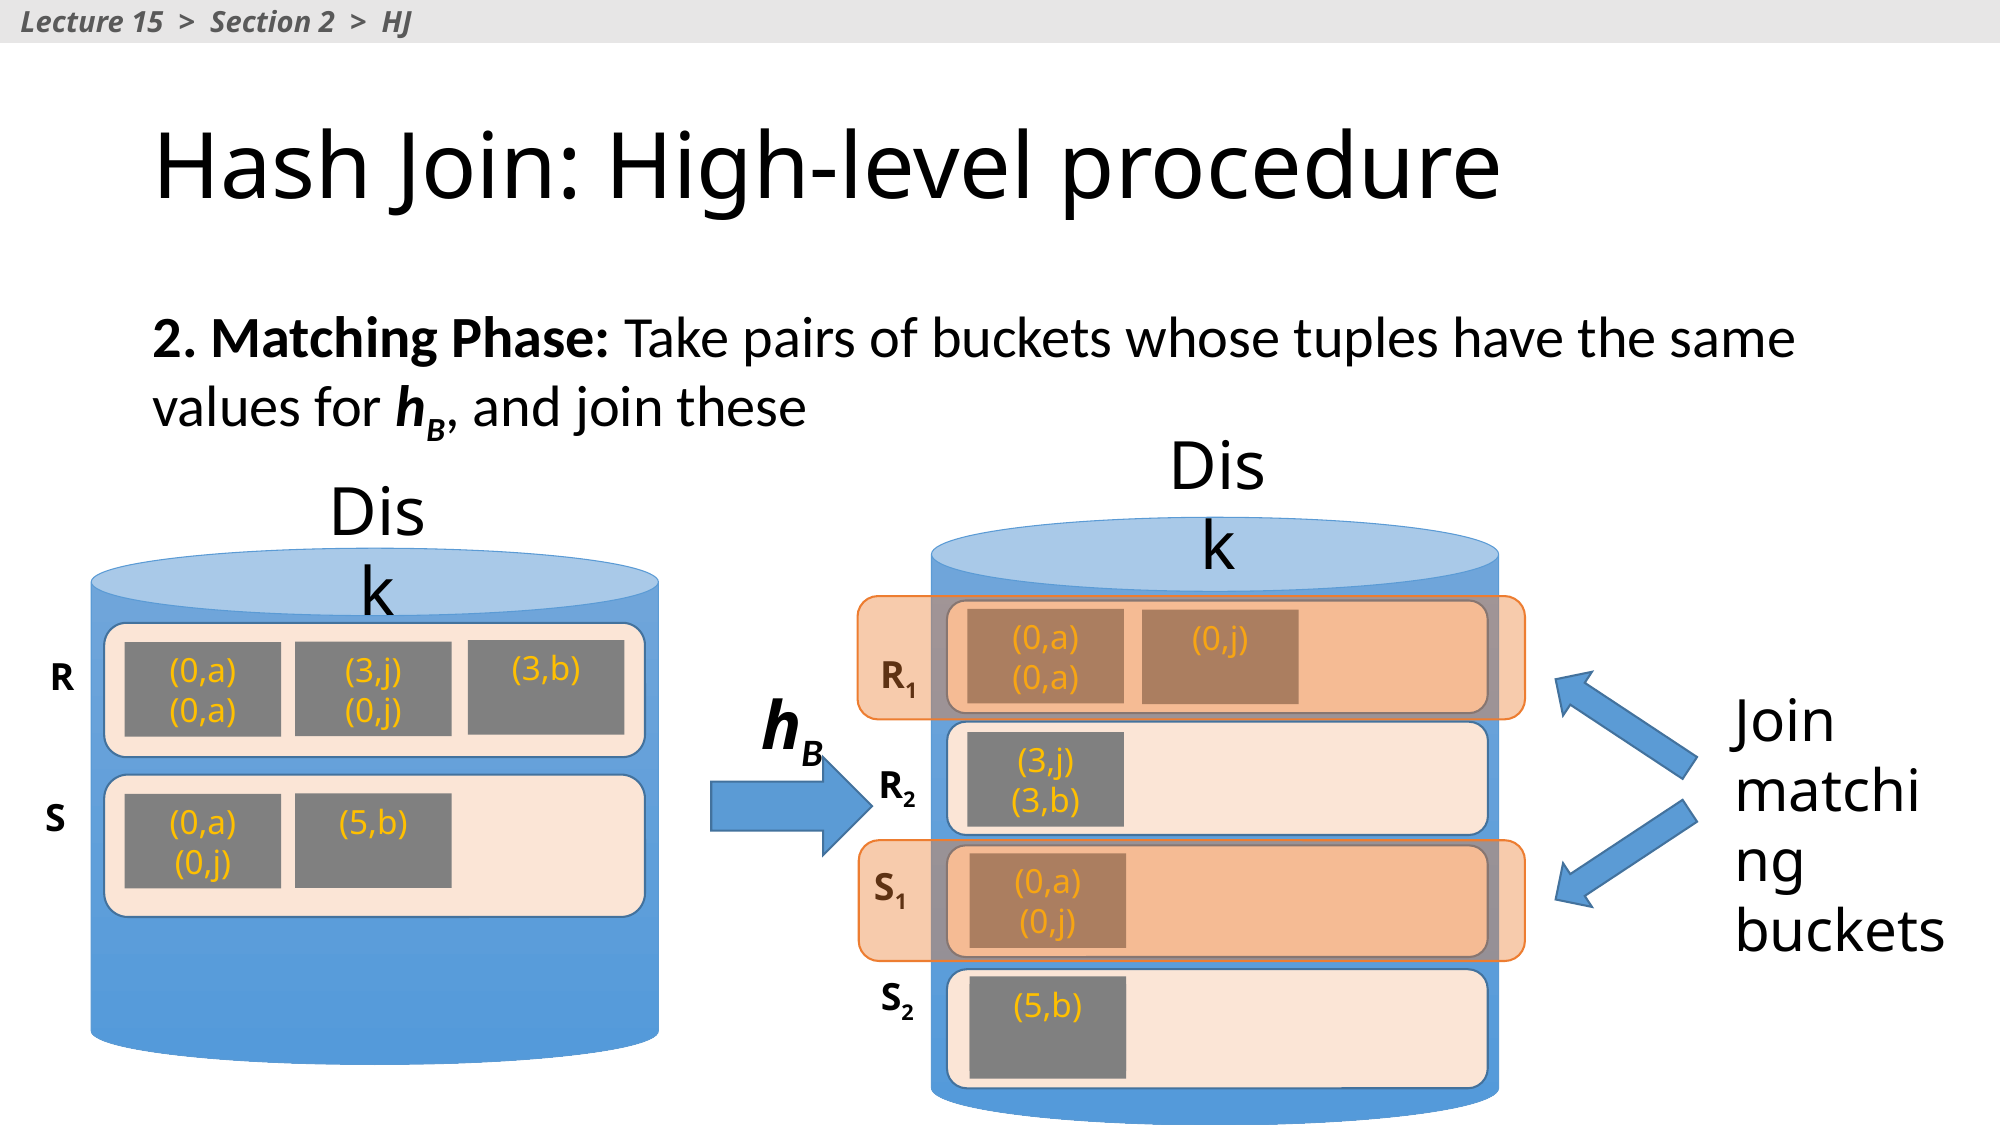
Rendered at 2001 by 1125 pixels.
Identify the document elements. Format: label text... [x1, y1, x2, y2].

title Hash Join: High-level procedure [137, 59, 1863, 278]
text_box hB [746, 675, 838, 782]
text_box [856, 595, 931, 721]
text_box [857, 839, 931, 963]
text_box R2 [863, 753, 931, 820]
text_box [710, 770, 863, 858]
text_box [0, 0, 2000, 47]
text_box 2. Matching Phase: Take pairs of buckets whose tuples have the same values for hB, and join these [137, 299, 1863, 485]
text_box R [34, 645, 90, 705]
text_box S [30, 786, 81, 846]
text_box [1554, 670, 1699, 781]
text_box S2 [865, 965, 929, 1032]
text_box Join matching buckets [1719, 675, 1967, 971]
text_box [1499, 595, 1527, 721]
text_box [1499, 839, 1526, 963]
text_box [1554, 798, 1699, 909]
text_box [931, 415, 1499, 1125]
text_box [91, 461, 659, 1065]
